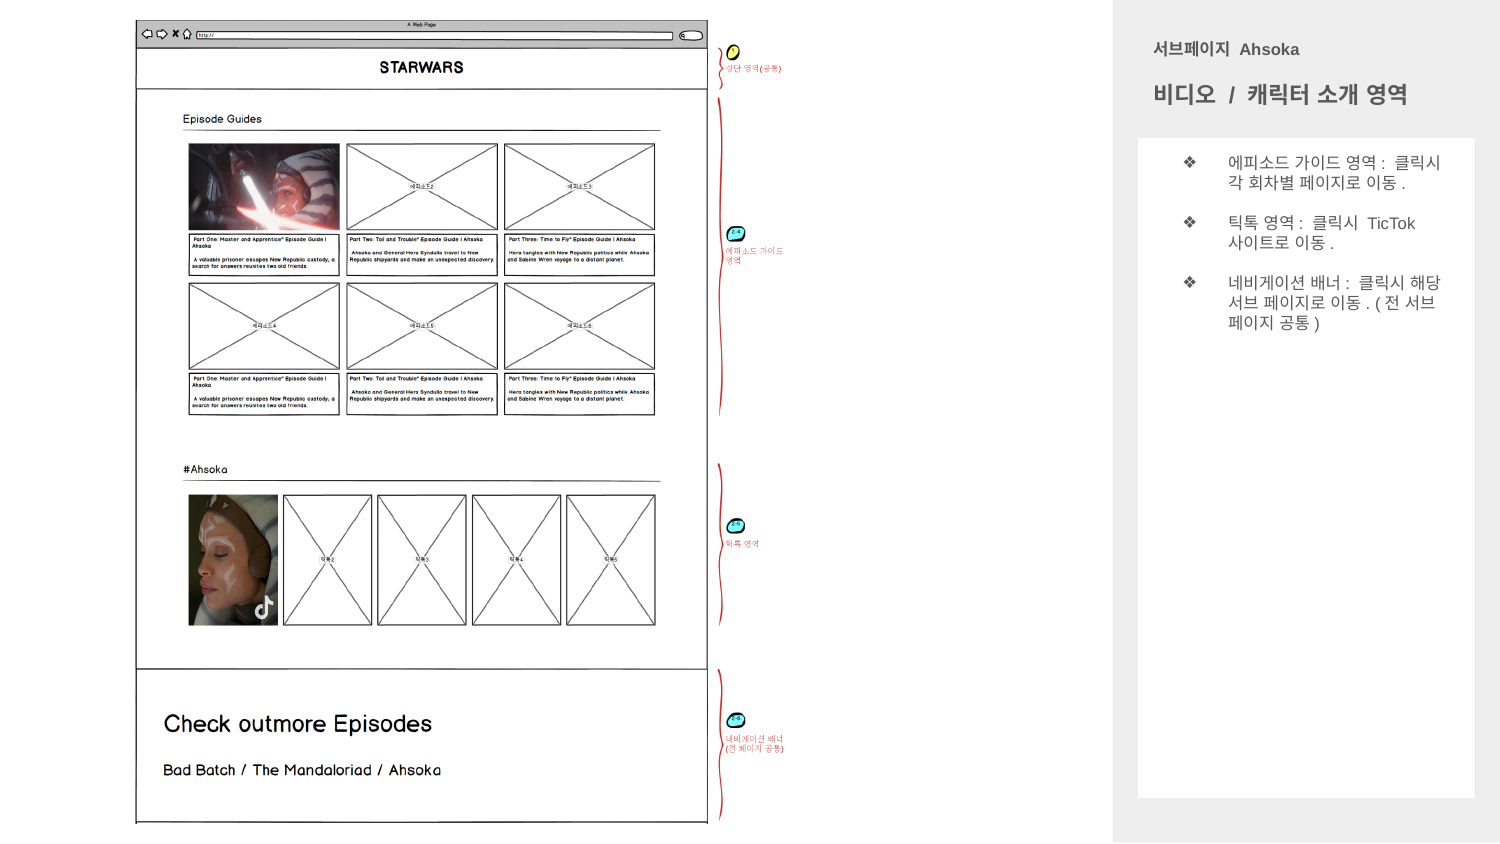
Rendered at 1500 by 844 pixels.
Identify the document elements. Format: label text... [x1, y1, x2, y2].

picture [55, 19, 789, 824]
text_box 비디오 / 캐릭터 소개 영역 [1138, 65, 1475, 119]
text_box 에피소드 가이드 영역: 클릭시 각 회차별 페이지로 이동. 틱톡 영역: 클릭시 TicTok 사이트로 이동. 네비게이션 배너: 클릭시 해당 서브 페이지로 이동. (전 서브 페이지 공통) [1138, 138, 1475, 799]
text_box 서브페이지 Ahsoka [1138, 24, 1475, 65]
text_box [1112, 0, 1500, 843]
